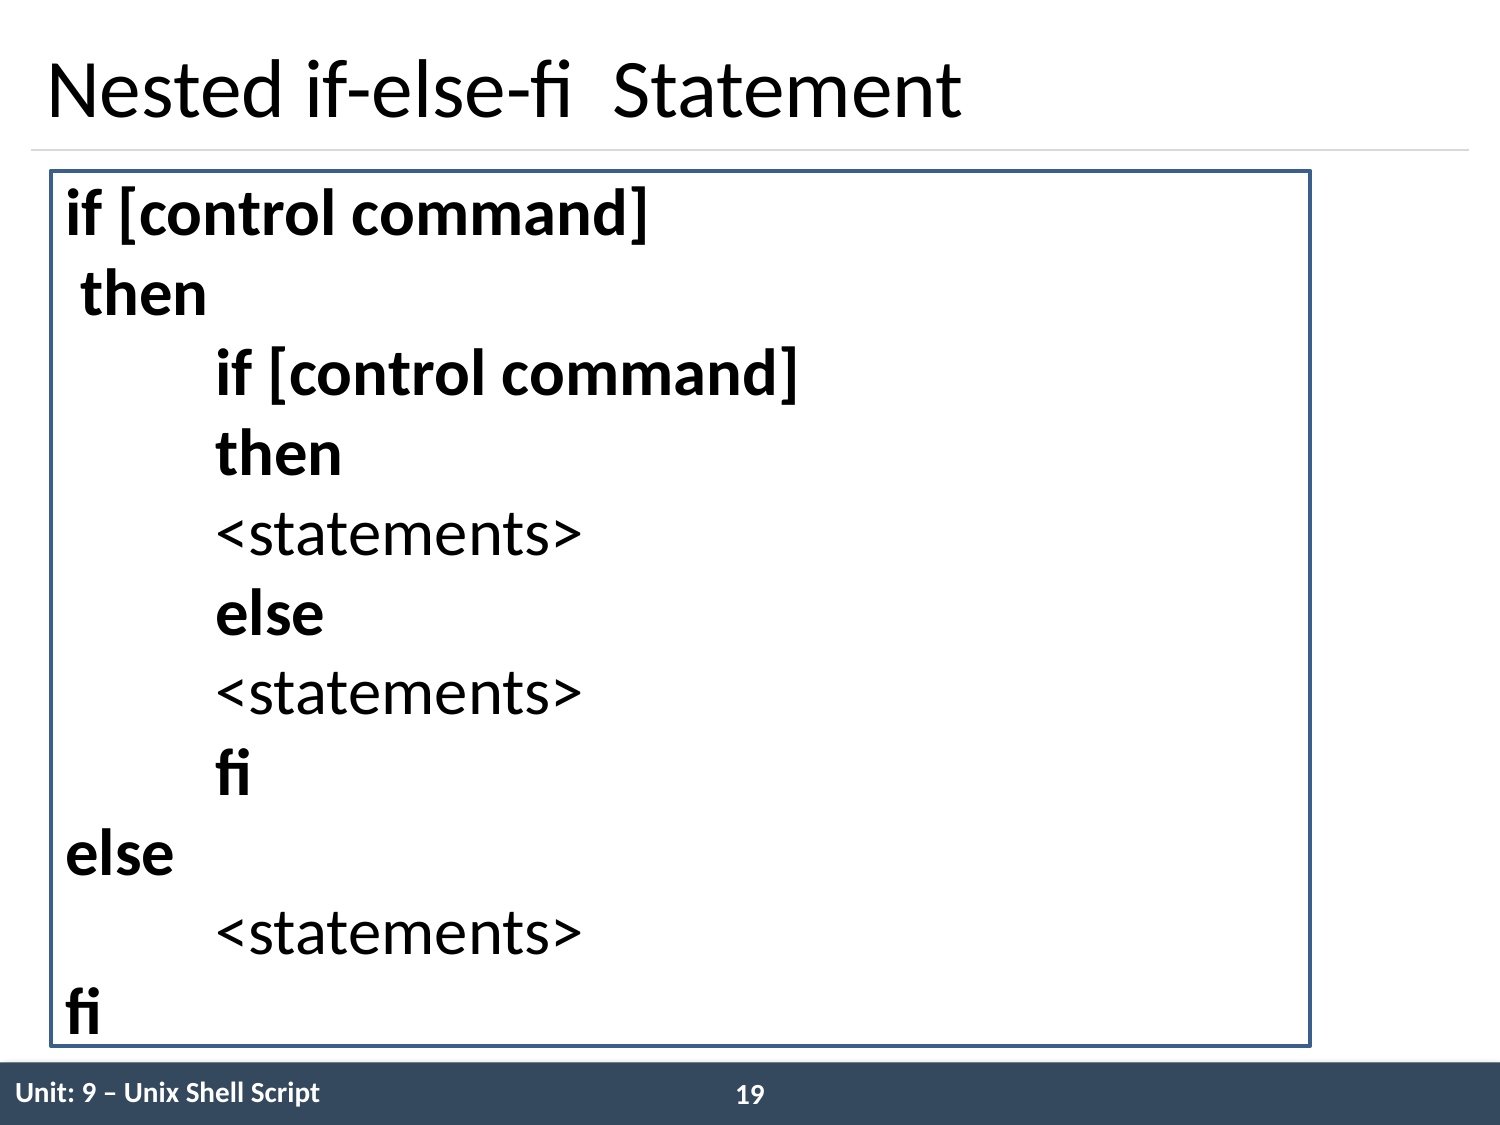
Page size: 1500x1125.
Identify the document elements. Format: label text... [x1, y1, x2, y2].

title Nested if-else-fi Statement [31, 17, 1469, 150]
text_box if [control command] then if [control command] then <statements> else <statements> fi else <statements> fi [49, 169, 1312, 1048]
